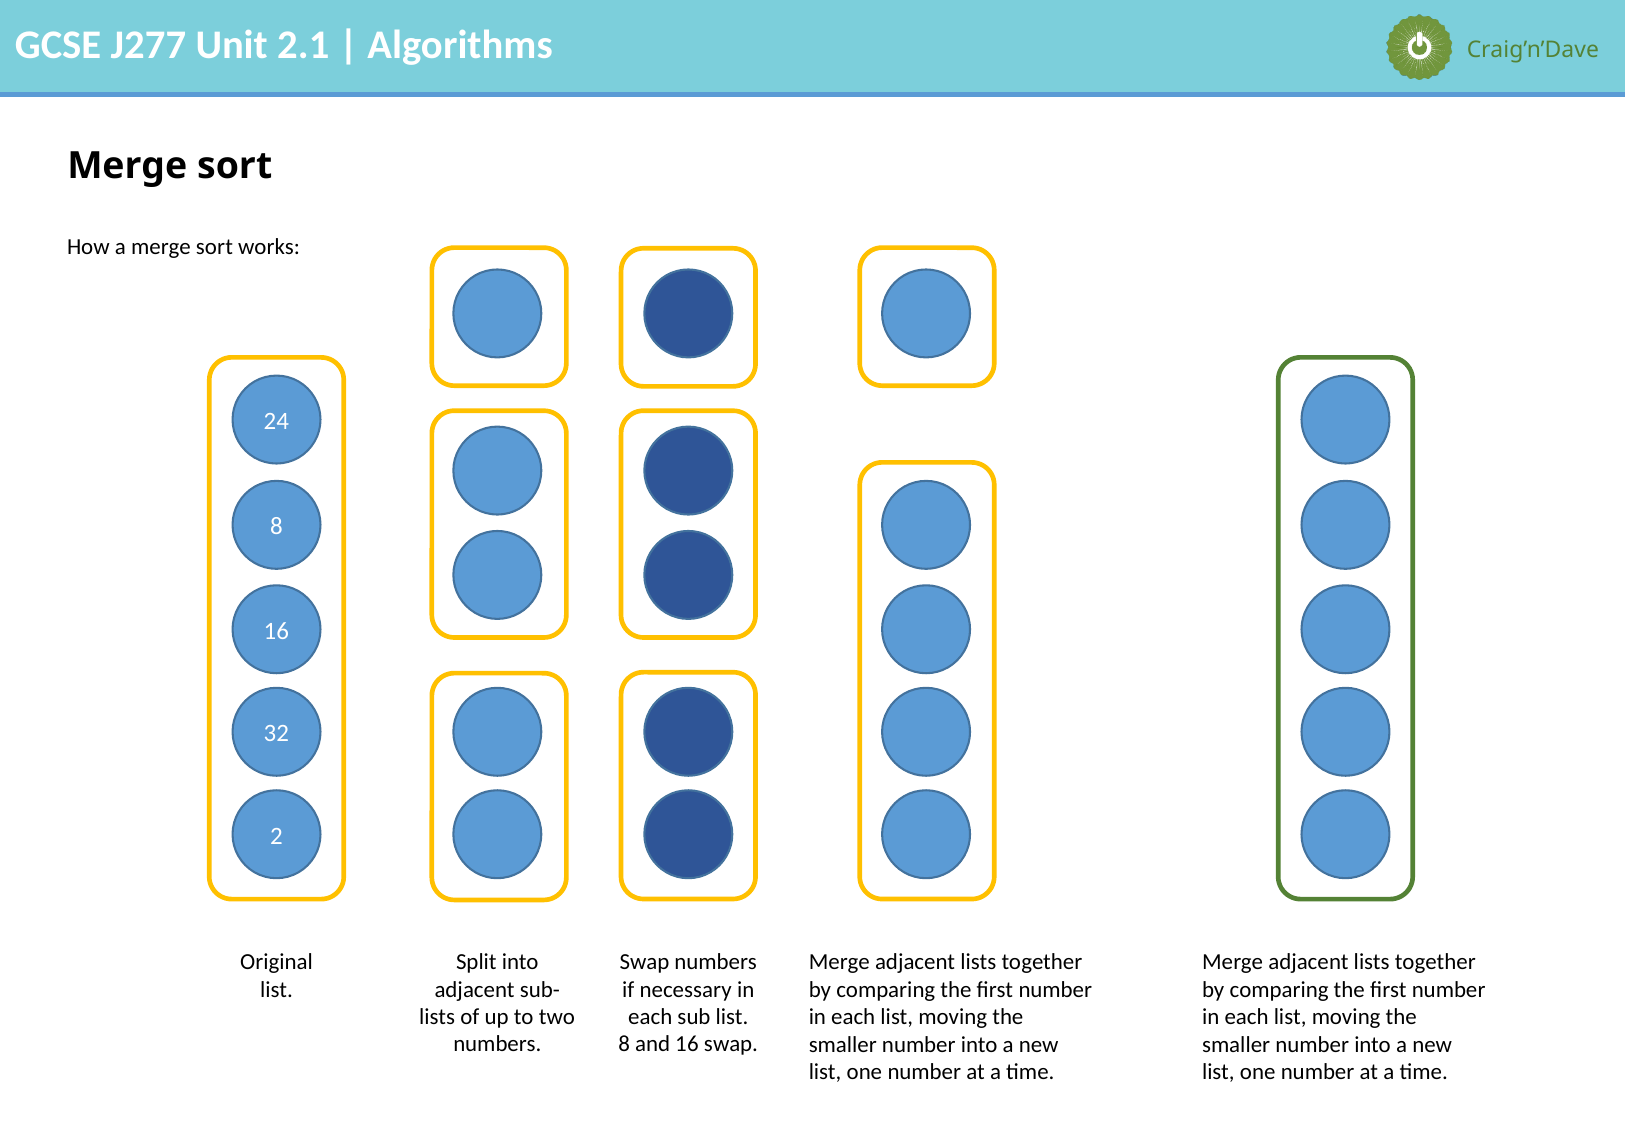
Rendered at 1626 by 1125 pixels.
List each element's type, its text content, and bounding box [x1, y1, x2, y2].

text_box [430, 672, 568, 901]
text_box Split into adjacent sub-lists of up to two numbers. [402, 939, 592, 1064]
text_box How a merge sort works: [52, 223, 364, 267]
text_box 2 [231, 789, 322, 880]
text_box [1277, 356, 1414, 901]
text_box 8 [231, 479, 322, 570]
text_box [208, 356, 345, 901]
text_box [619, 671, 757, 901]
text_box [430, 409, 568, 639]
picture [1384, 12, 1454, 82]
text_box 16 [231, 584, 322, 675]
text_box 32 [231, 686, 322, 777]
text_box [430, 246, 568, 387]
title Merge sort [52, 124, 1568, 209]
text_box [858, 246, 996, 387]
text_box [1300, 686, 1391, 777]
text_box [858, 461, 996, 901]
text_box [881, 789, 972, 880]
text_box [619, 409, 757, 639]
text_box Merge adjacent lists together by comparing the first number in each list, moving the smaller number into a new list, one number at a time. [793, 939, 1111, 1092]
text_box Swap numbers if necessary in each sub list. 8 and 16 swap. [600, 939, 777, 1064]
text_box Merge adjacent lists together by comparing the first number in each list, moving the smaller number into a new list, one number at a time. [1187, 939, 1504, 1092]
text_box 24 [231, 374, 322, 465]
text_box [881, 686, 972, 777]
text_box [1300, 789, 1391, 880]
text_box [619, 247, 757, 388]
text_box [1300, 374, 1391, 465]
text_box [1300, 479, 1391, 570]
text_box [1300, 584, 1391, 675]
text_box [881, 268, 972, 359]
text_box Original list. [209, 939, 344, 1009]
text_box [881, 584, 972, 675]
text_box [881, 479, 972, 570]
